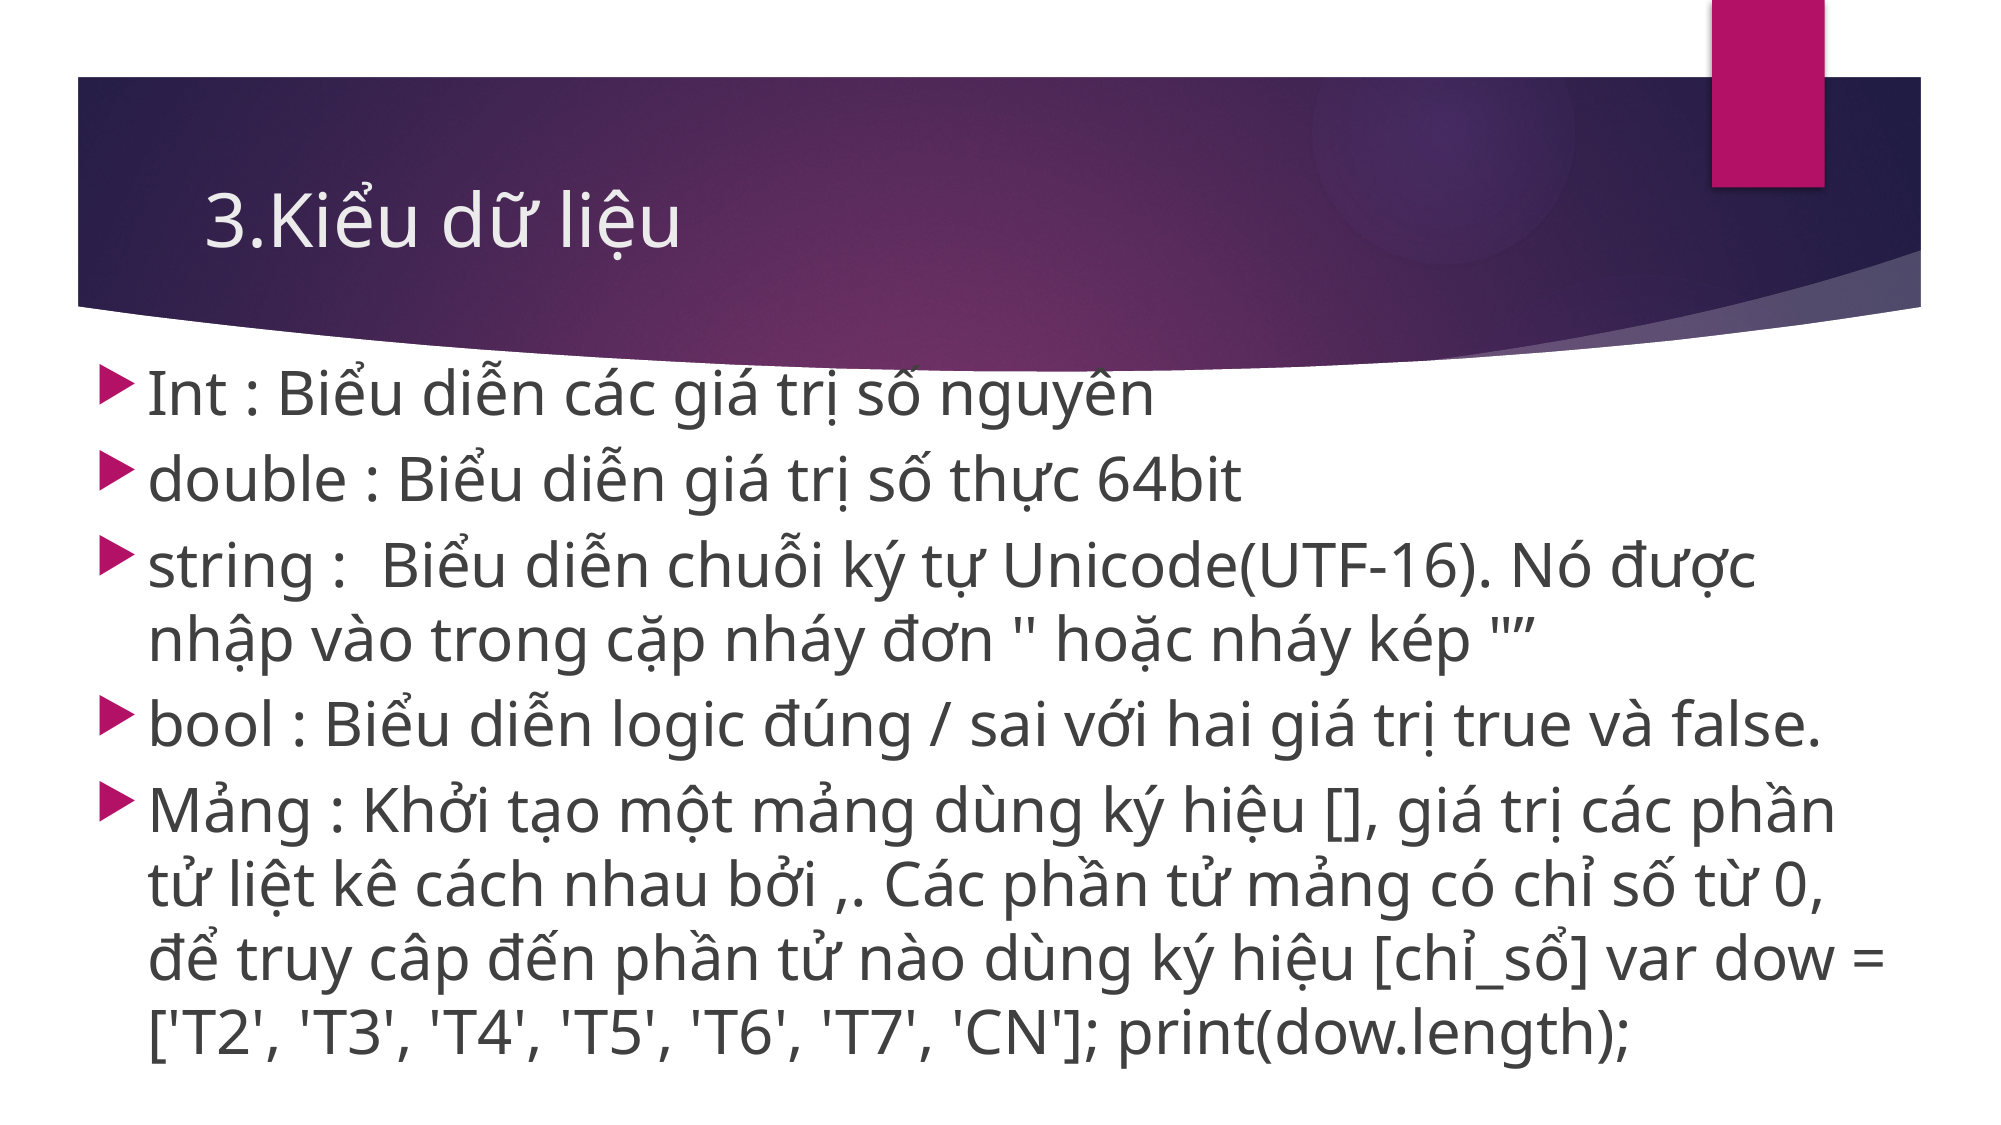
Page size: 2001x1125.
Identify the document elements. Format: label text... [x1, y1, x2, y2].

title 3.Kiểu dữ liệu [189, 159, 1627, 276]
list Int : Biểu diễn các giá trị số nguyên double : Biểu diễn giá trị số thực 64bit string : Biểu diễn chuỗi ký tự Unicode(UTF-16). Nó được nhập vào trong cặp nháy đơn '' hoặc nháy kép "” bool : Biểu diễn logic đúng / sai với hai giá trị true và false. Mảng : Khởi tạo một mảng dùng ký hiệu [], giá trị các phần tử liệt kê cách nhau bởi ,. Các phần tử mảng có chỉ số từ 0, để truy câp đến phần tử nào dùng ký hiệu [chỉ_sổ] var dow = ['T2', 'T3', 'T4', 'T5', 'T6', 'T7', 'CN']; print(dow.length); [80, 346, 1920, 1125]
